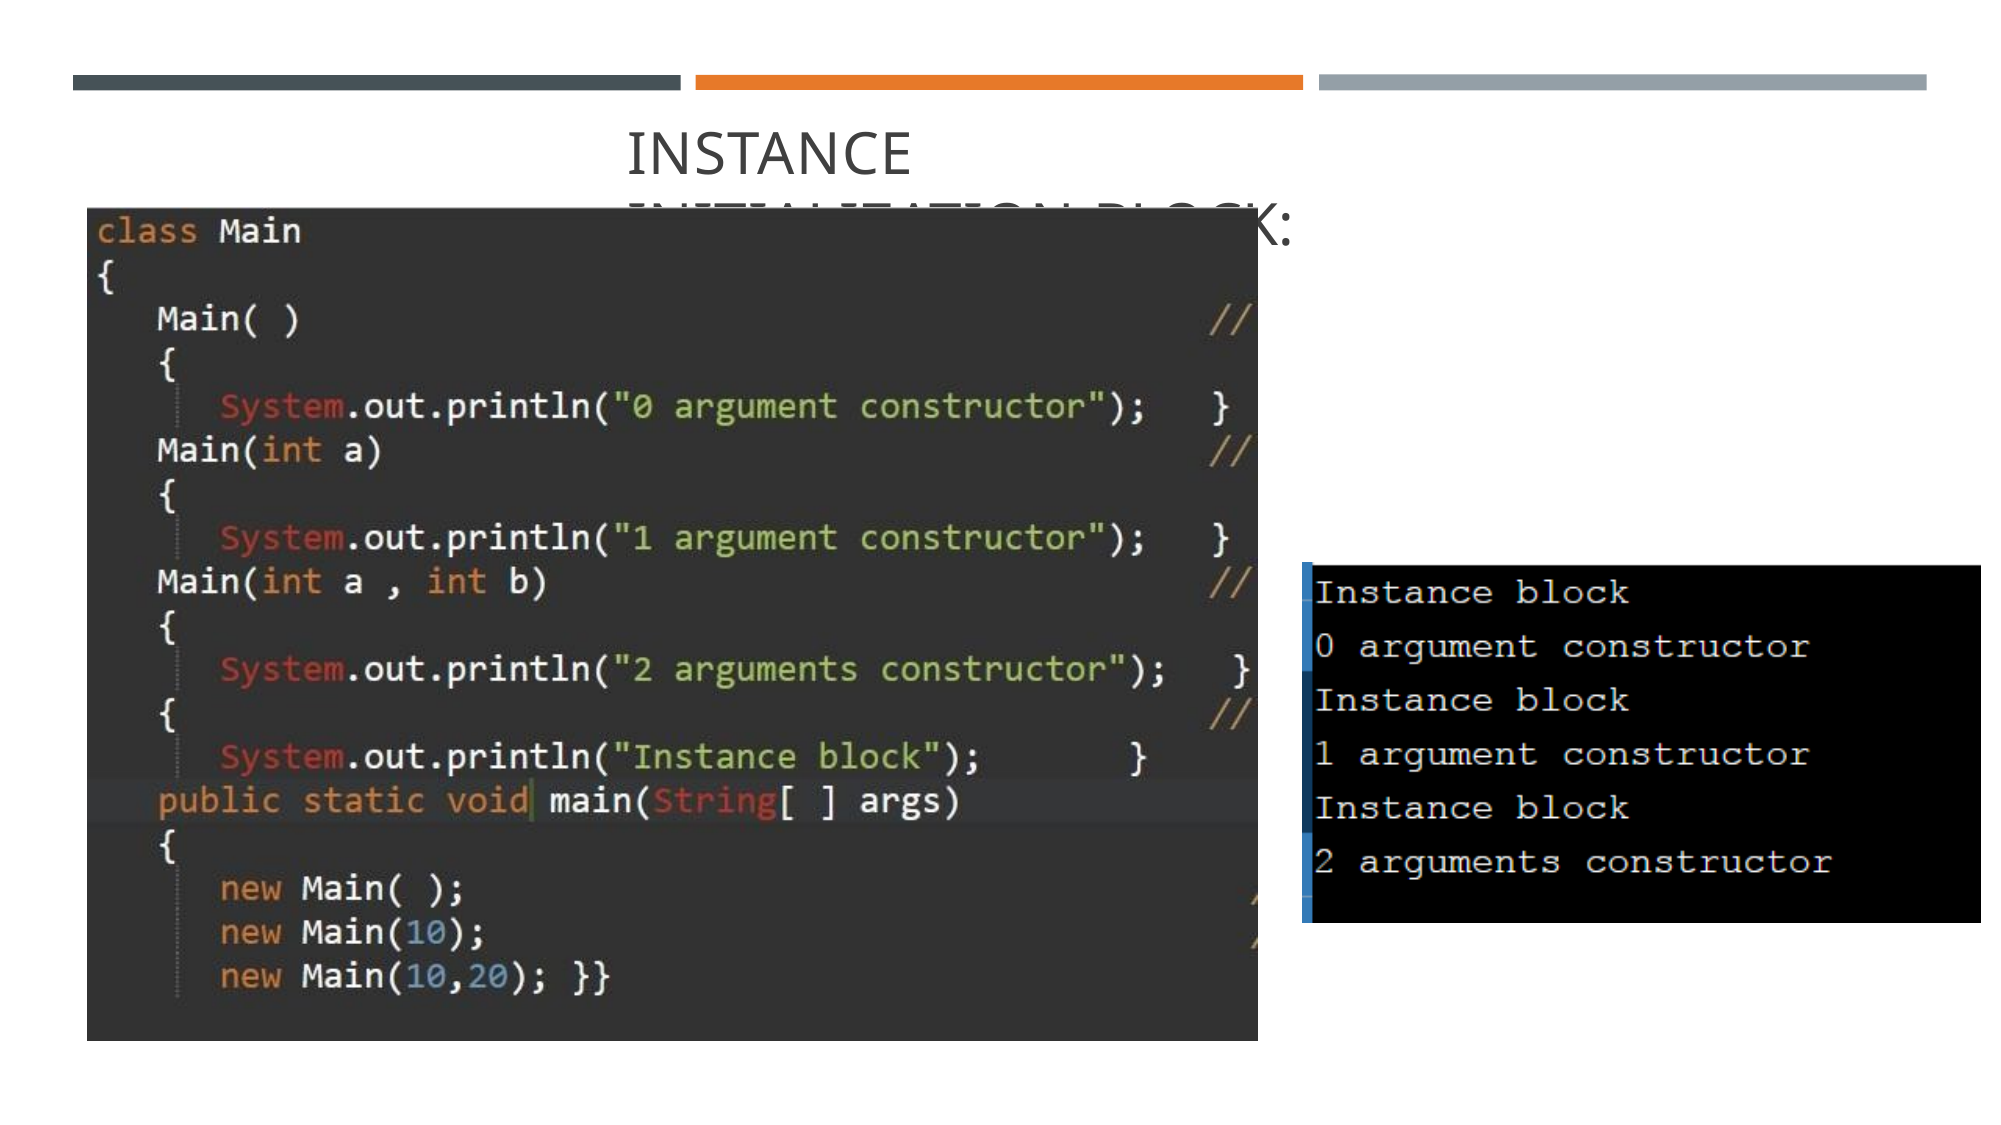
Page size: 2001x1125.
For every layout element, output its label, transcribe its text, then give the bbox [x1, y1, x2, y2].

picture [1301, 562, 1981, 924]
title INSTANCE INITIALIZATION BLOCK: EXAMPLE [625, 114, 1330, 327]
picture [87, 207, 1259, 1041]
